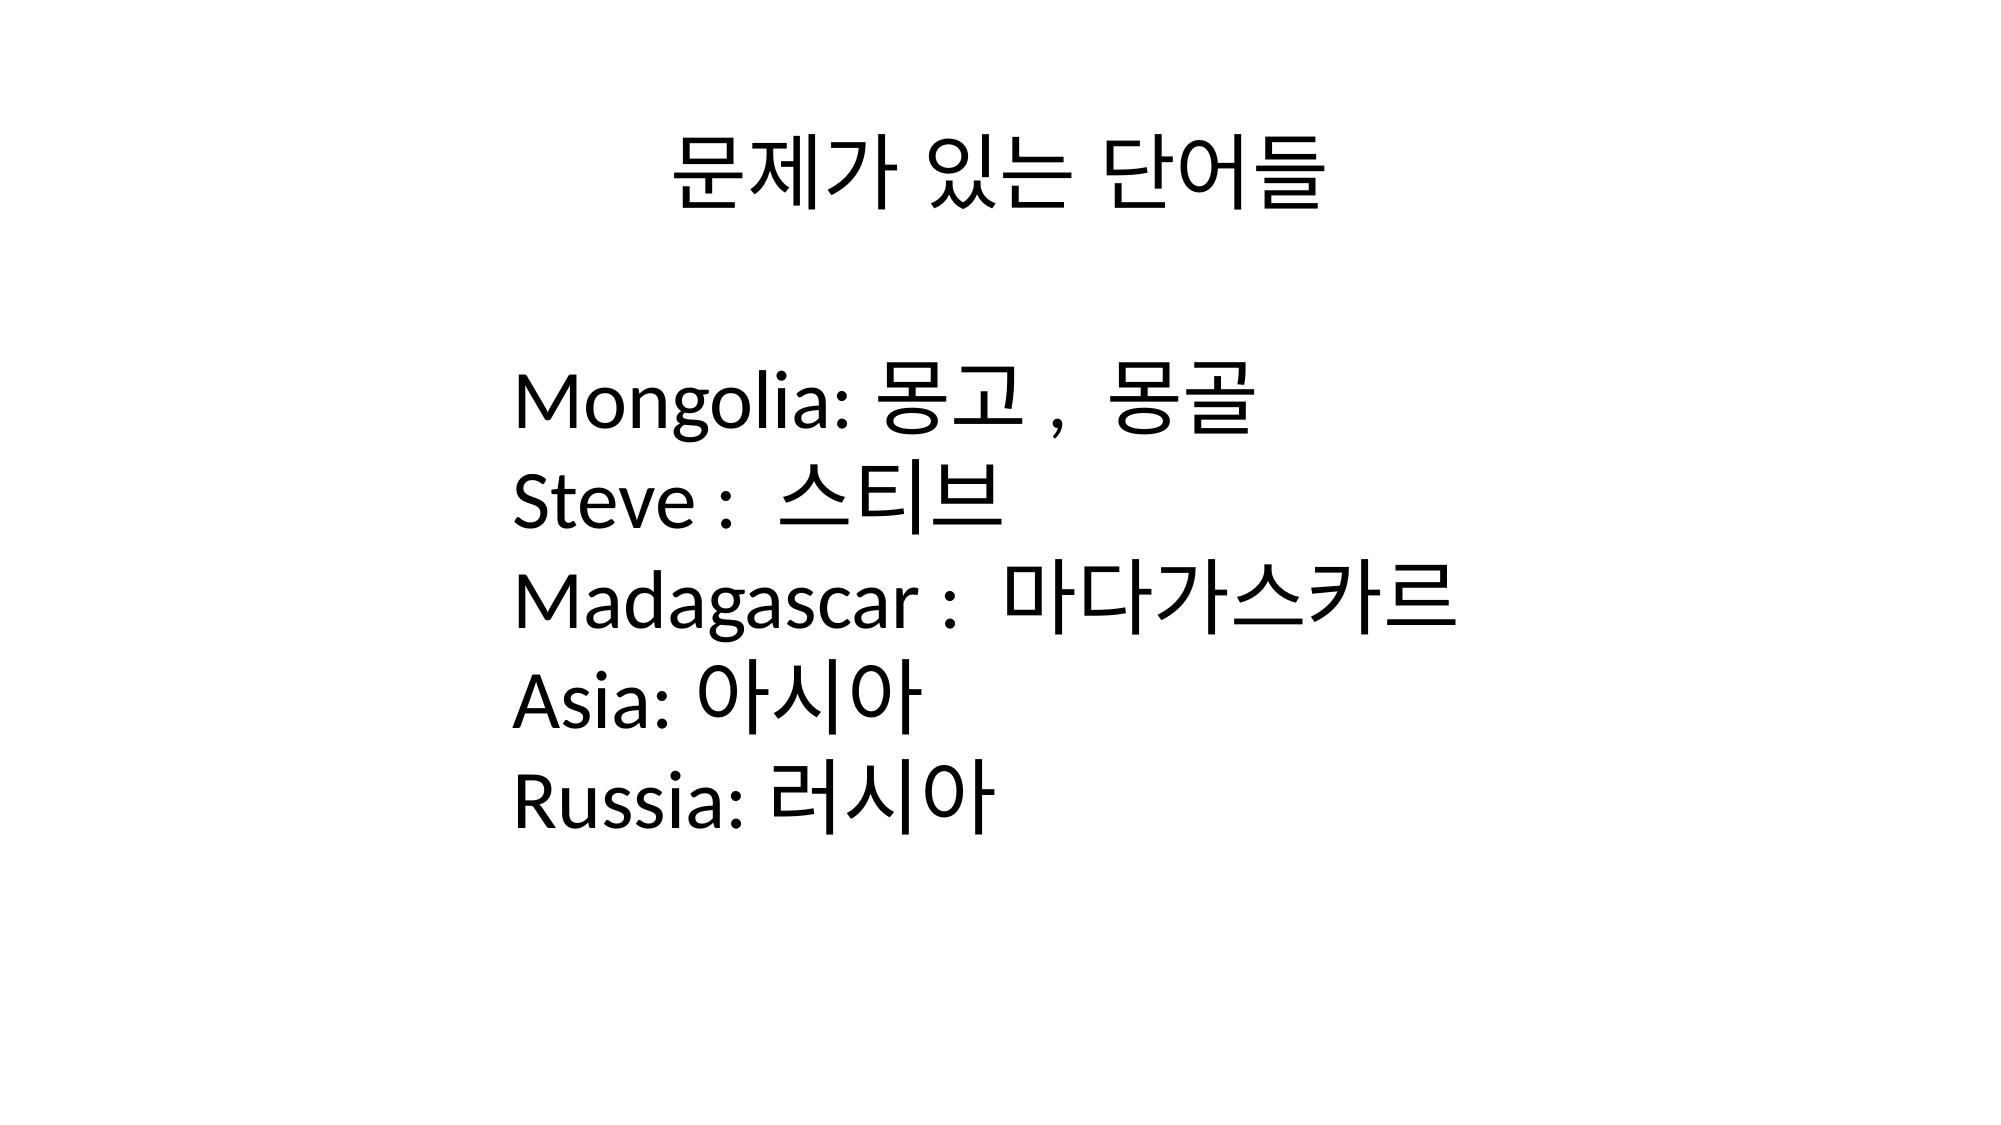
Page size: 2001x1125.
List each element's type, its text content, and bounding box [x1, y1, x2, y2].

text_box 문제가 있는 단어들 [257, 112, 1743, 228]
text_box Mongolia:몽고, 몽골 Steve : 스티브 Madagascar : 마다가스카르 Asia:아시아 Russia:러시아 [497, 338, 1503, 853]
